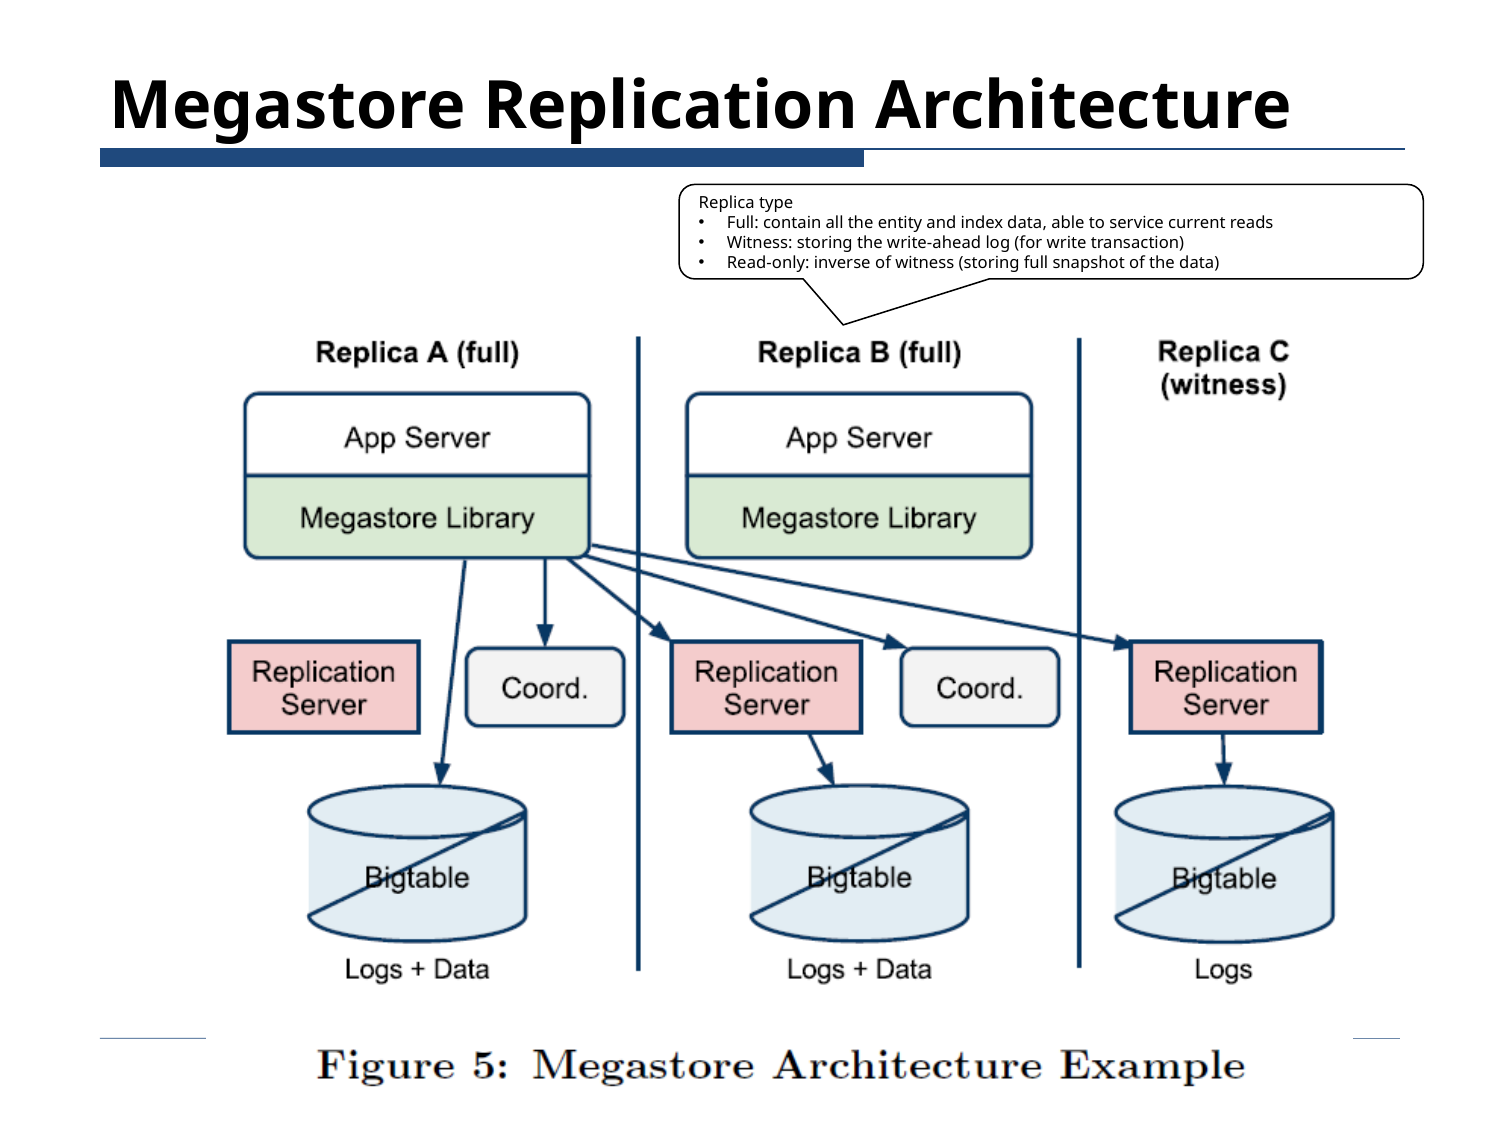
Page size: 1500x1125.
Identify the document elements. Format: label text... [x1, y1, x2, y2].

title Megastore Replication Architecture [93, 49, 1407, 150]
text_box Replica type Full: contain all the entity and index data, able to service current reads Witness: storing the write-ahead log (for write transaction) Read-only: inverse of witness (storing full snapshot of the data) [679, 184, 1424, 312]
picture [206, 314, 1353, 1107]
